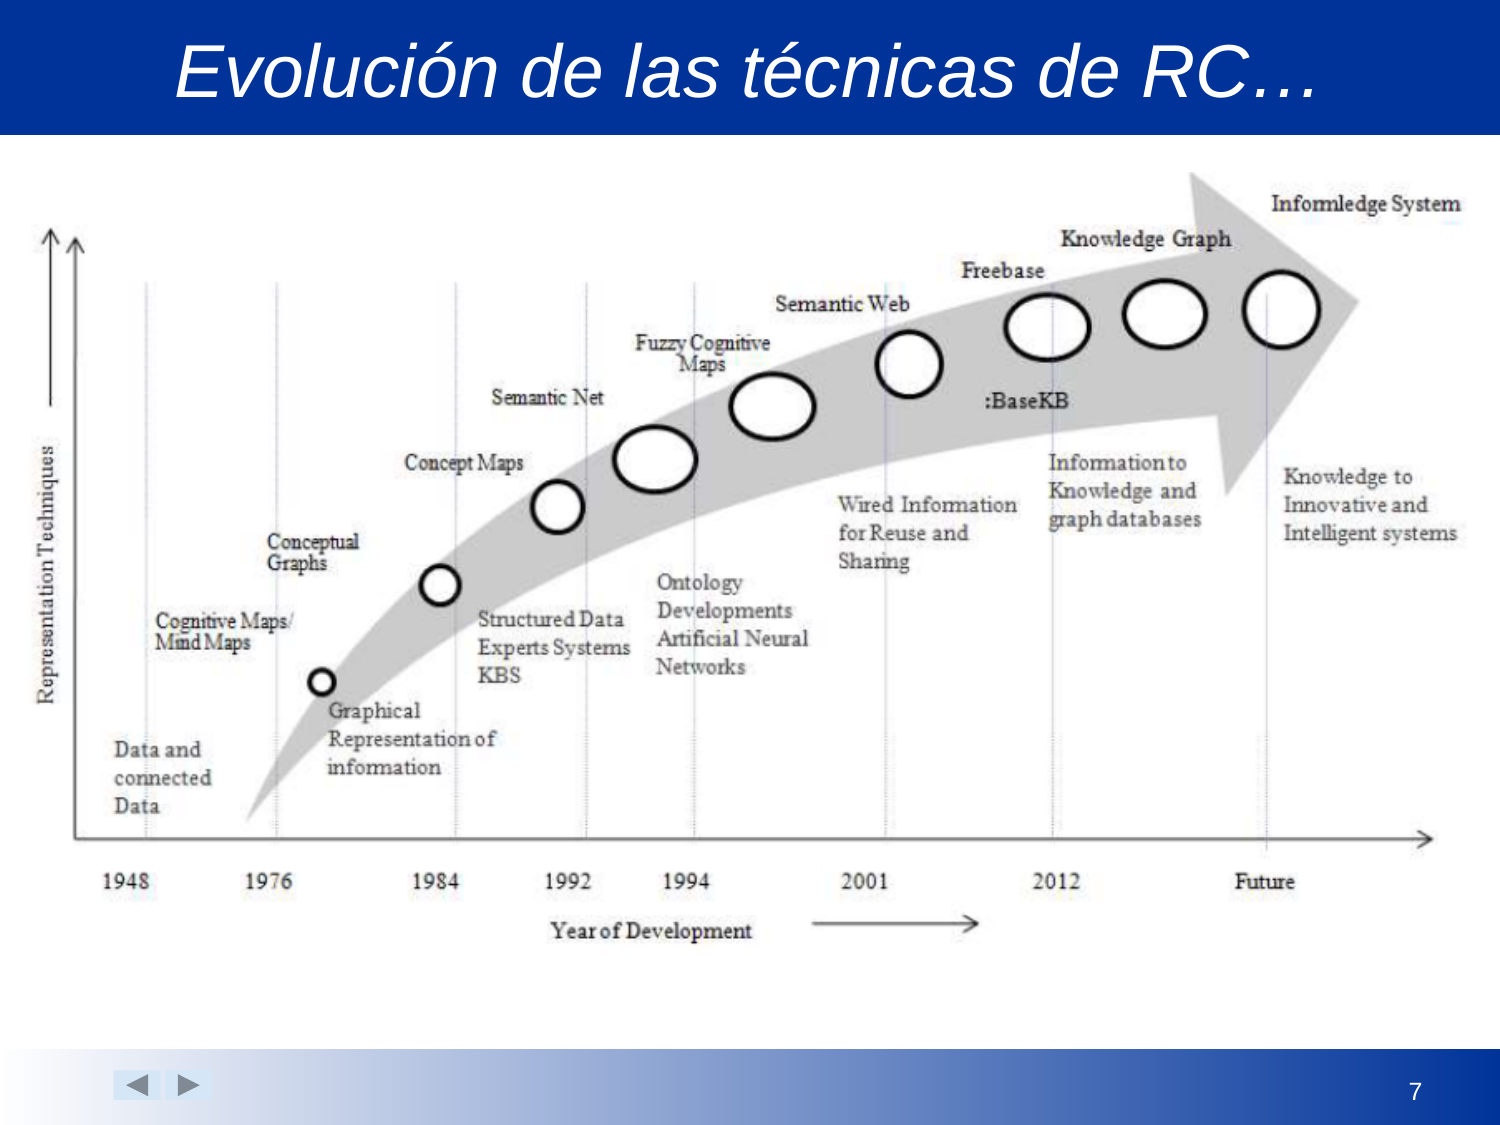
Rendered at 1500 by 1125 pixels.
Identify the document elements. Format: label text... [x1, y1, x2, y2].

slide_number 7 [1324, 1037, 1438, 1113]
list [24, 172, 1472, 958]
title Evolución de las técnicas de RC… [0, 0, 1500, 136]
